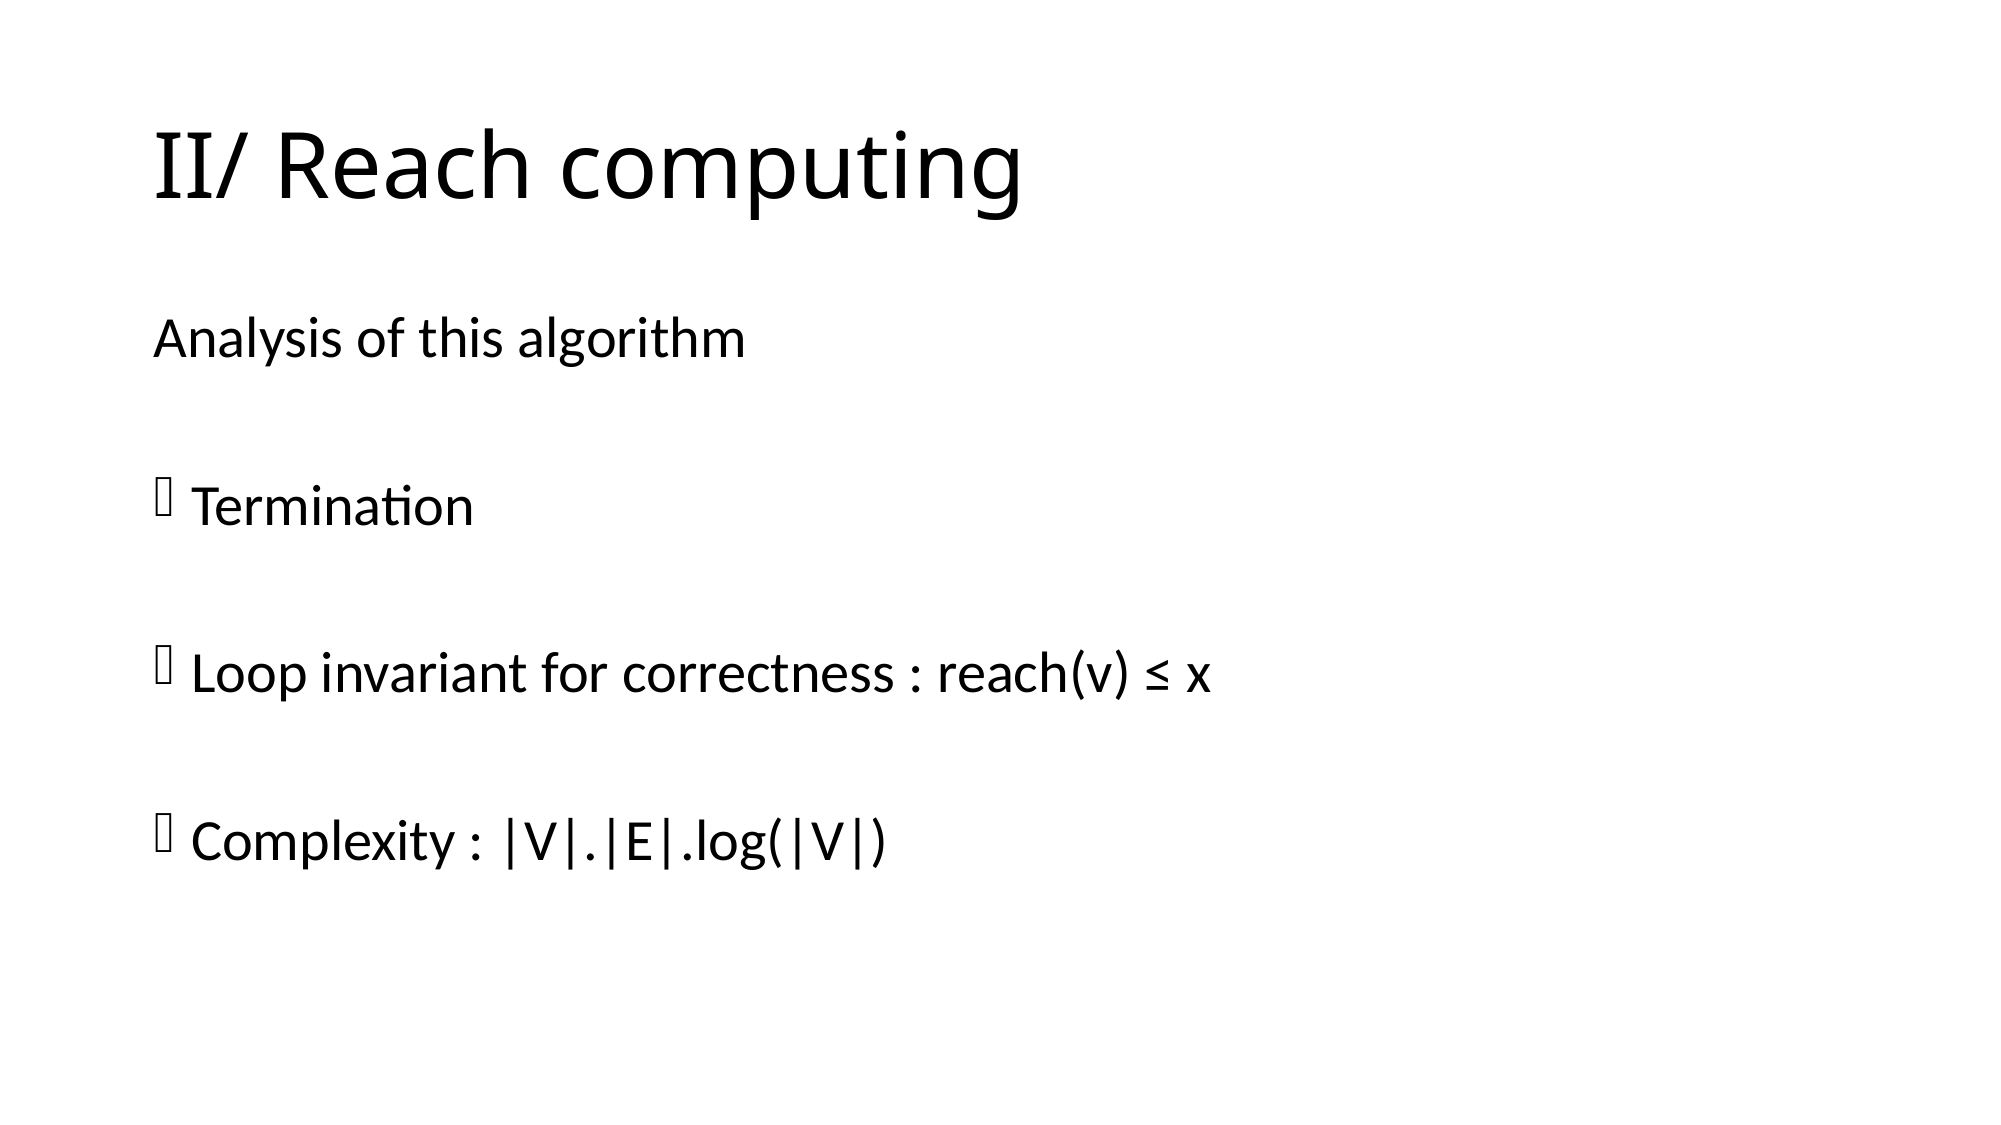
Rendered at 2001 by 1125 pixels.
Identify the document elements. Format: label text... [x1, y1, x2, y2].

title II/ Reach computing [138, 60, 1864, 278]
list Analysis of this algorithm Termination Loop invariant for correctness : reach(v) ≤ x Complexity : |V|.|E|.log(|V|) [138, 299, 1864, 1014]
